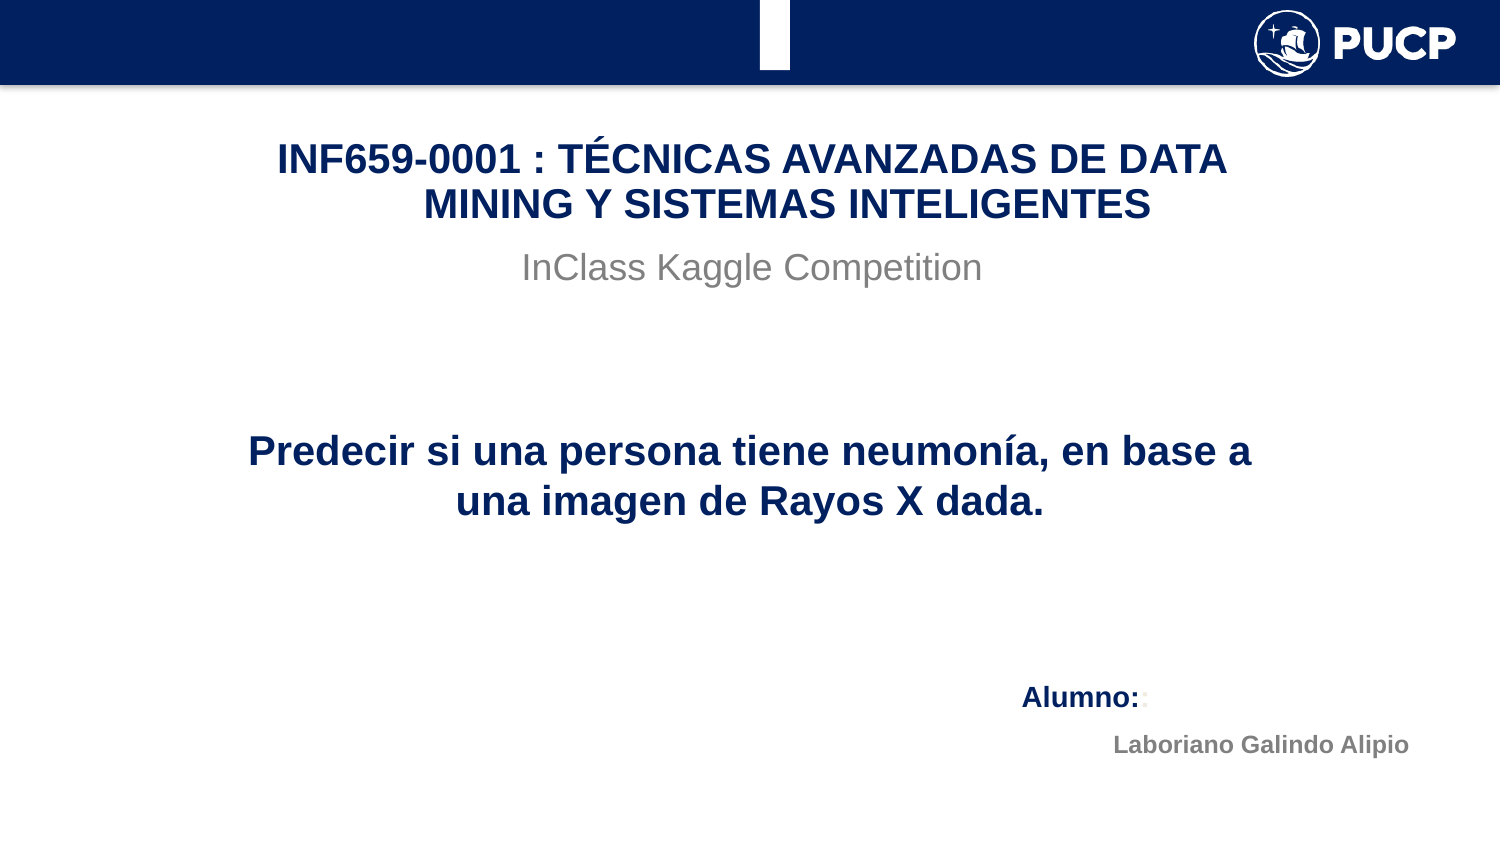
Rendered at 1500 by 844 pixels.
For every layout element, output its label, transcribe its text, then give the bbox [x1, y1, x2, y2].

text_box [0, 0, 1500, 88]
text_box INF659-0001 : TÉCNICAS AVANZADAS DE DATA MINING Y SISTEMAS INTELIGENTES InClass Kaggle Competition [187, 122, 1313, 373]
text_box Laboriano Galindo Alipio [1098, 721, 1451, 766]
text_box Alumno:: [998, 670, 1220, 721]
text_box Predecir si una persona tiene neumonía, en base a una imagen de Rayos X dada. [225, 416, 1275, 532]
